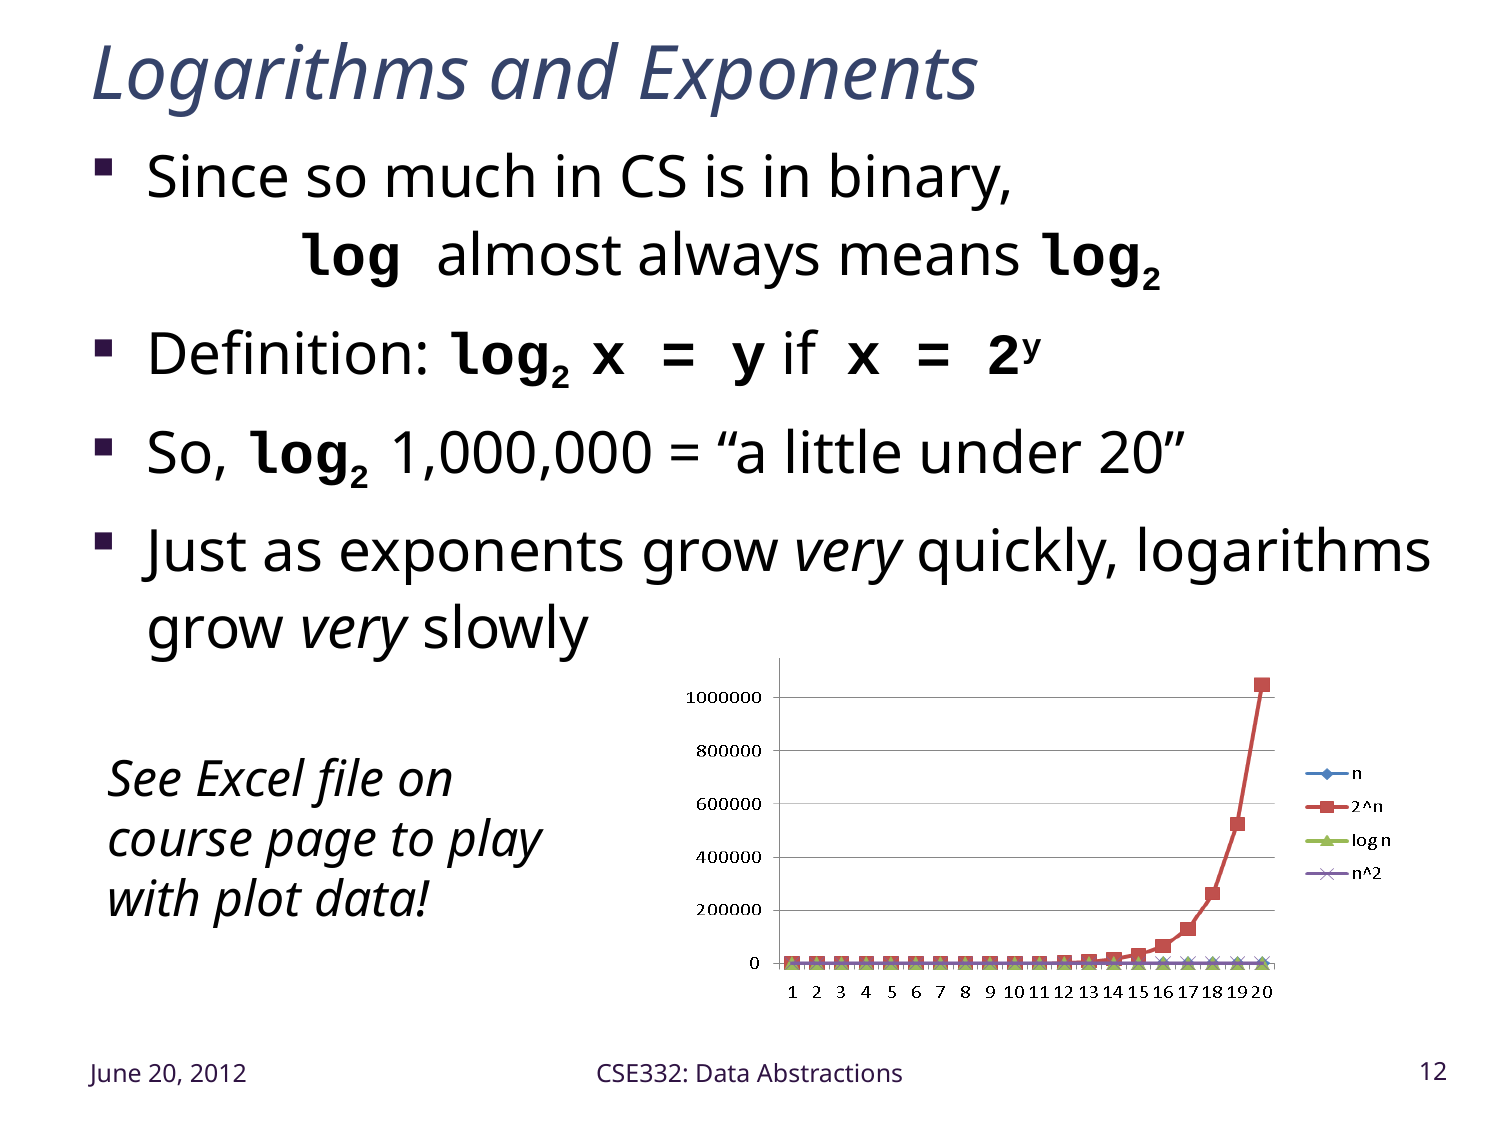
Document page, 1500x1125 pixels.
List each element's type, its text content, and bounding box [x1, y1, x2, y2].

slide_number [75, 1042, 338, 1103]
slide_number 12 [1333, 1042, 1463, 1103]
text_box See Excel file on course page to play with plot data! [92, 739, 618, 934]
list Since so much in CS is in binary, log almost always means log2 Definition: log2 x = y if x = 2y So, log2 1,000,000 = “a little under 20” Just as exponents grow very quickly, logarithms grow very slowly [75, 125, 1463, 1025]
title Logarithms and Exponents [75, 24, 1463, 105]
footer CSE332: Data Abstractions [348, 1042, 1152, 1103]
picture [669, 658, 1404, 1017]
